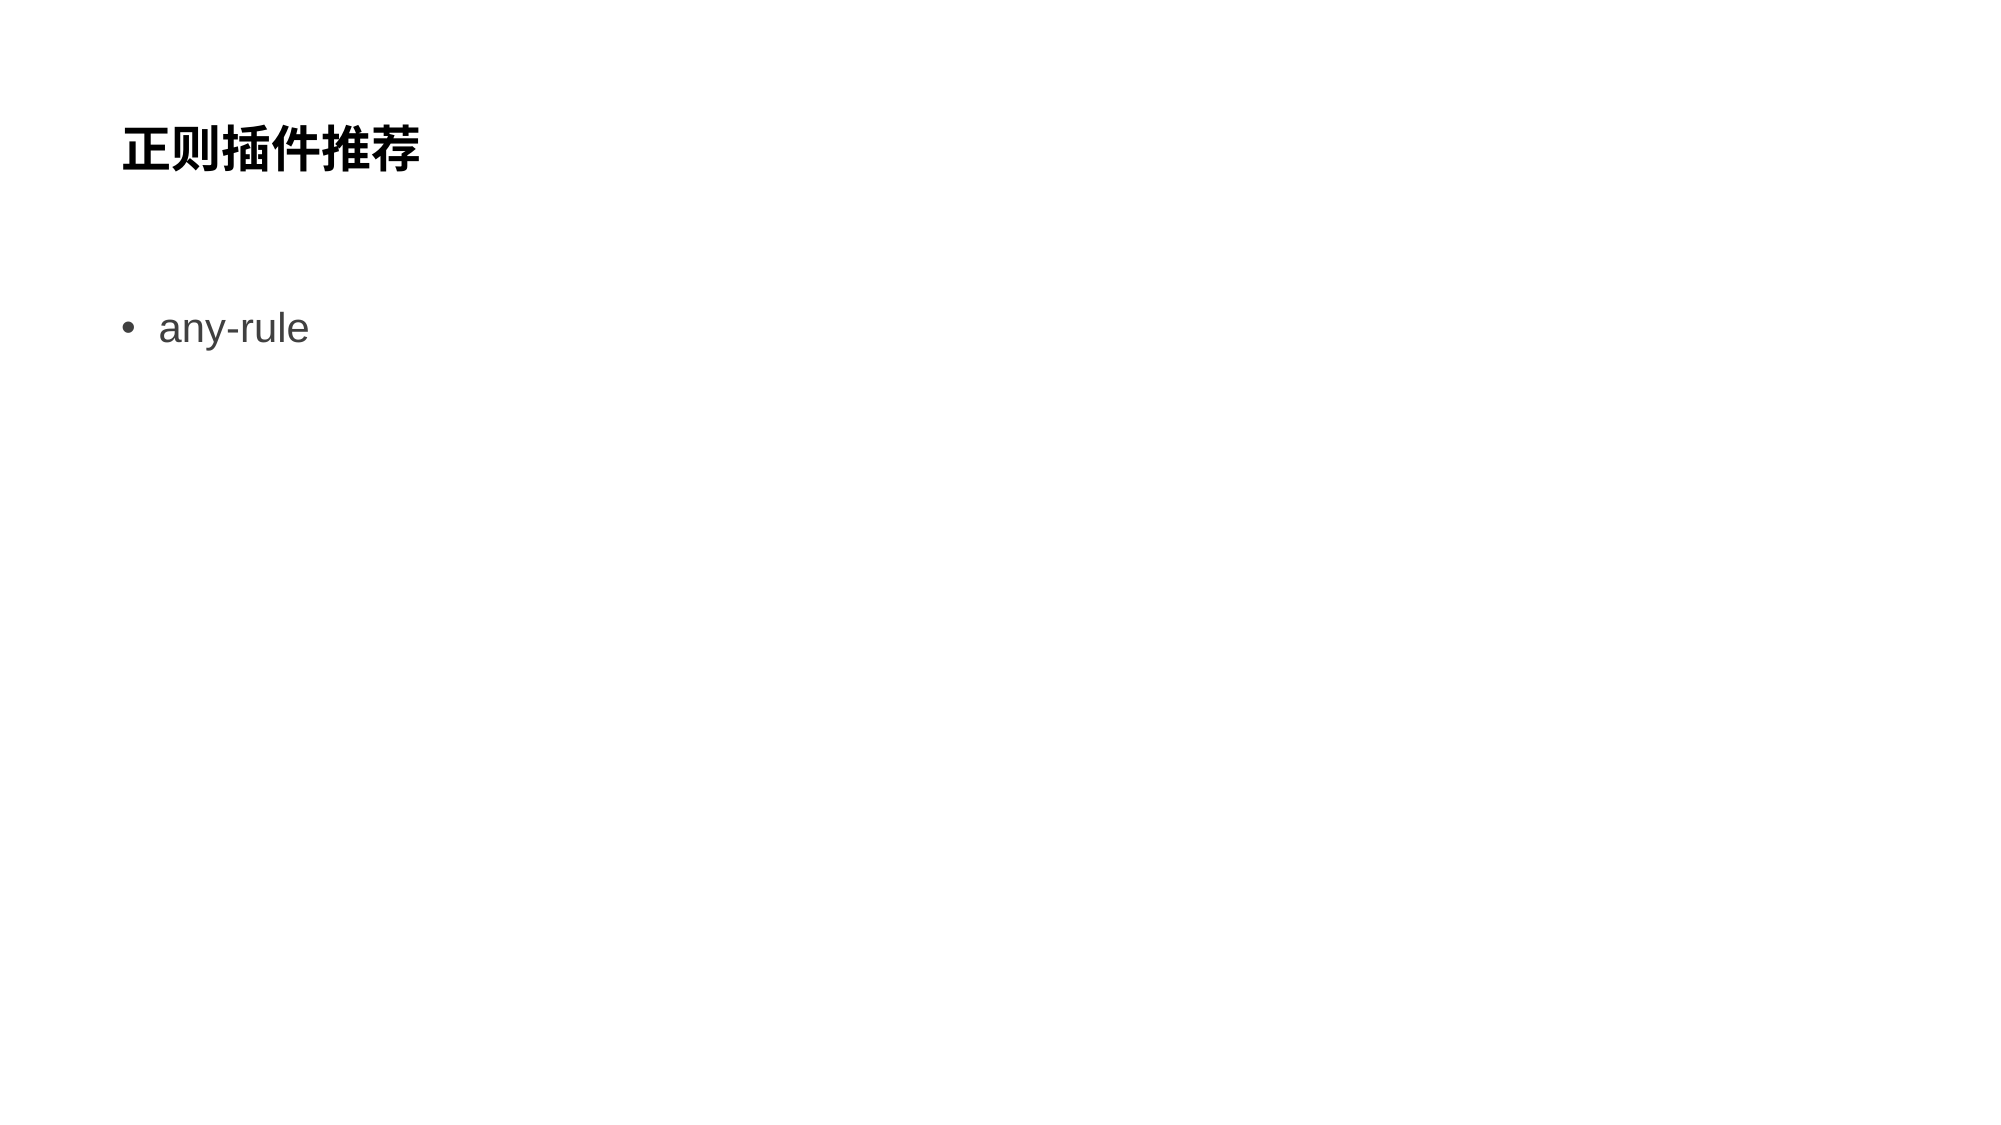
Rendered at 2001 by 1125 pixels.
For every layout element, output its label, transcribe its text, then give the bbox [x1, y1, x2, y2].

list any-rule [106, 299, 1832, 1014]
title 正则插件推荐 [106, 42, 1832, 260]
